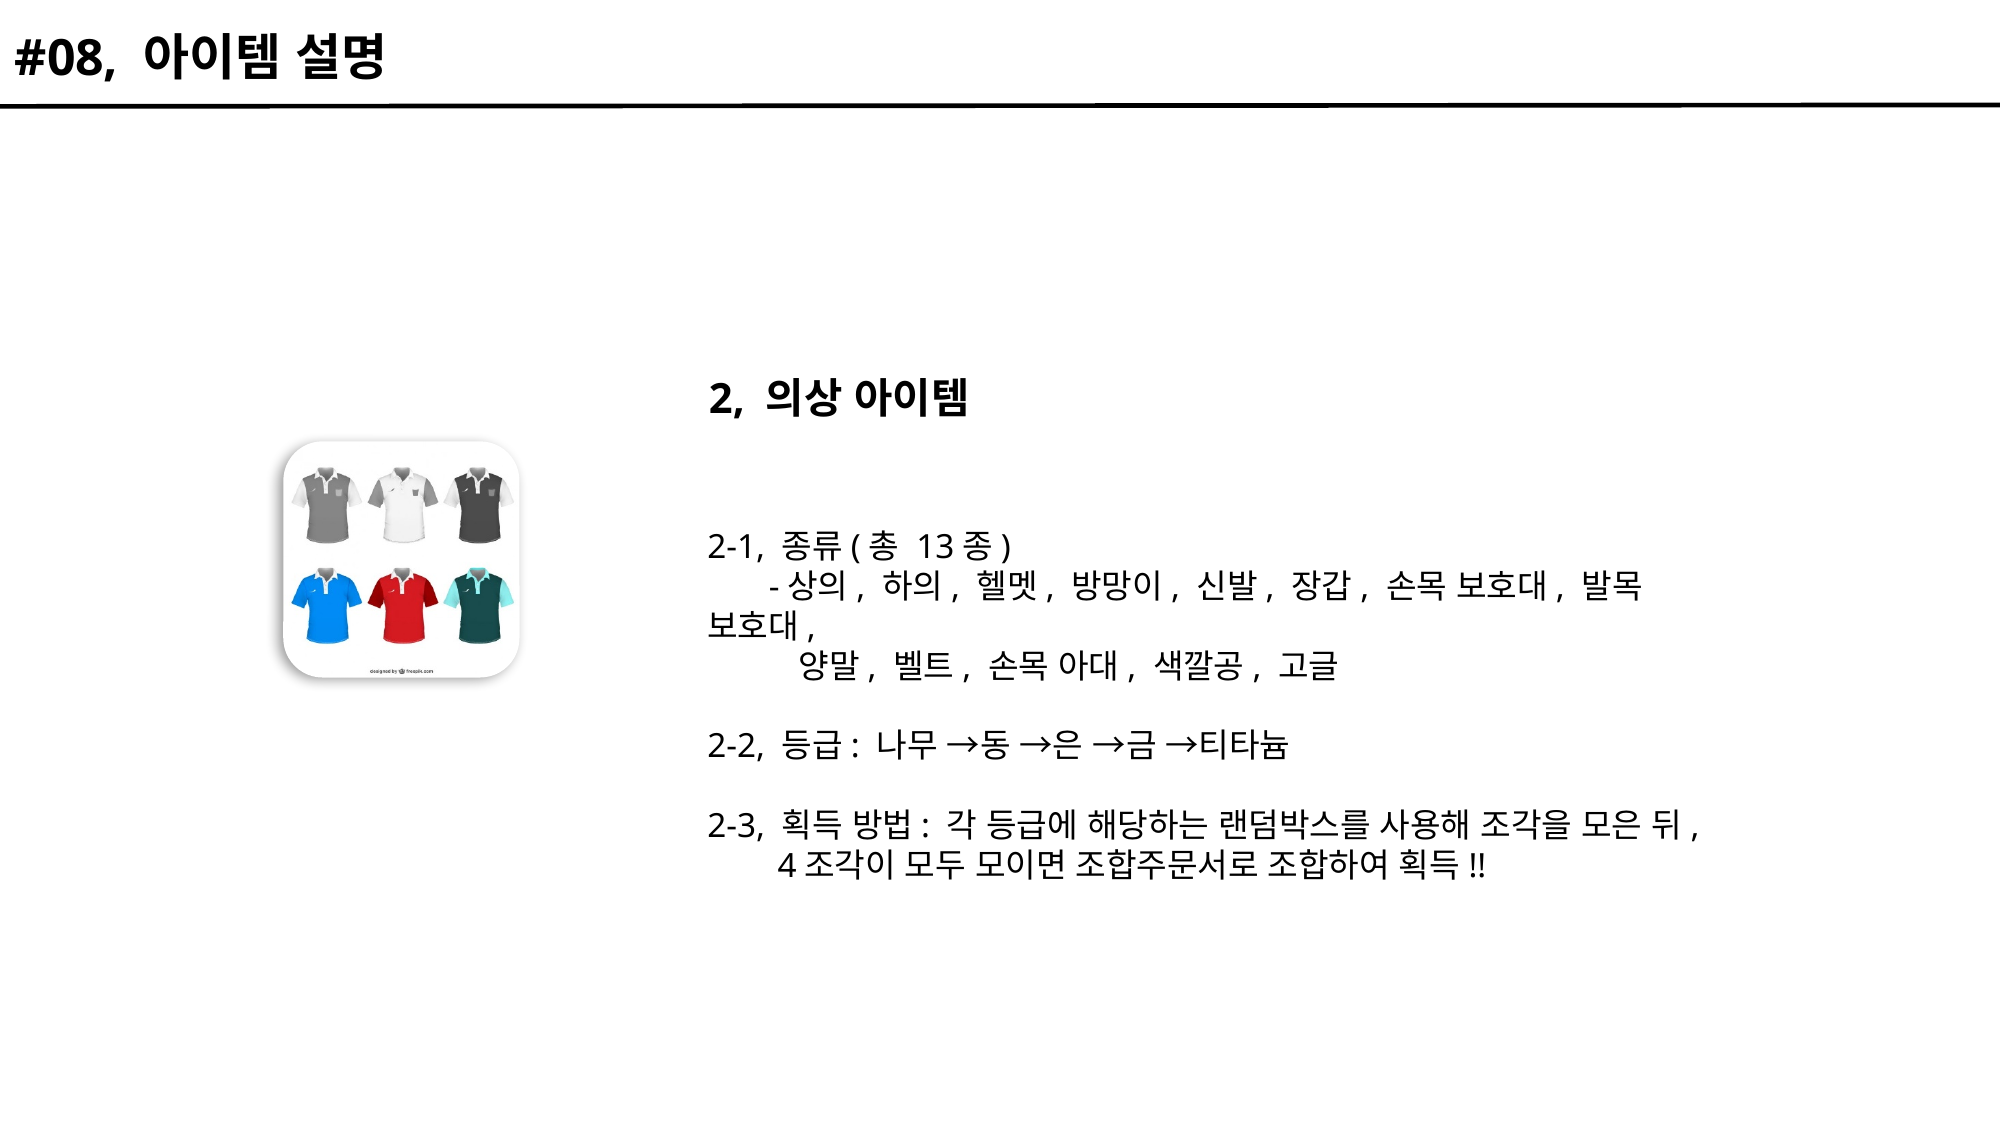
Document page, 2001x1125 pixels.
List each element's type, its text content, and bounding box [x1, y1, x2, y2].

text_box 2-1, 종류(총 13종) -상의, 하의, 헬멧, 방망이, 신발, 장갑, 손목 보호대, 발목 보호대, 양말, 벨트, 손목 아대, 색깔공, 고글 2-2, 등급: 나무 →동 →은 →금 →티타늄 2-3, 획득 방법: 각 등급에 해당하는 랜덤박스를 사용해 조각을 모은 뒤, 4조각이 모두 모이면 조합주문서로 조합하여 획득!! [692, 517, 1724, 892]
text_box 2, 의상 아이템 [694, 364, 1019, 430]
text_box #08, 아이템 설명 [0, 17, 693, 93]
picture [283, 441, 520, 678]
